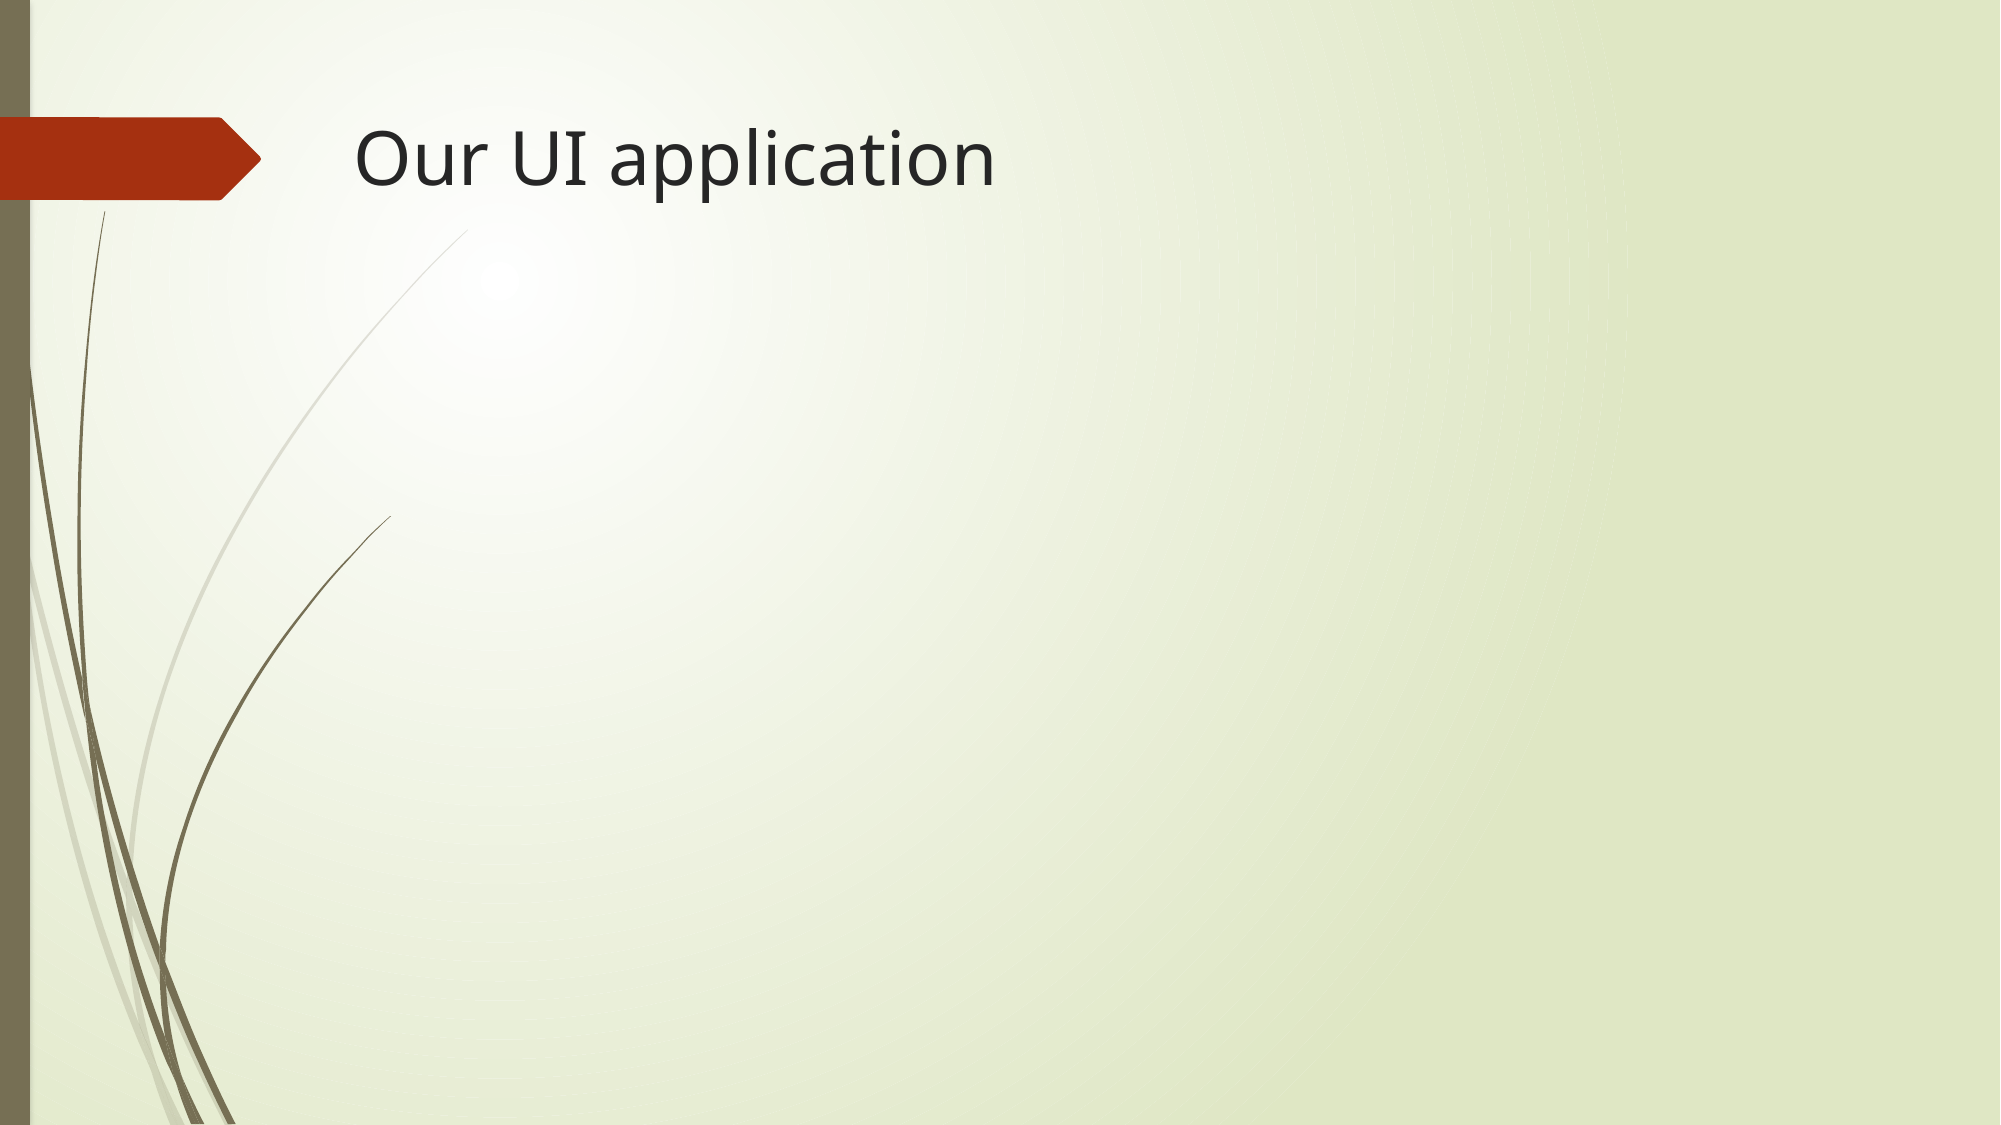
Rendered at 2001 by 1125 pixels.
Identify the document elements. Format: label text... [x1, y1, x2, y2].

title Our UI application [338, 102, 1888, 313]
